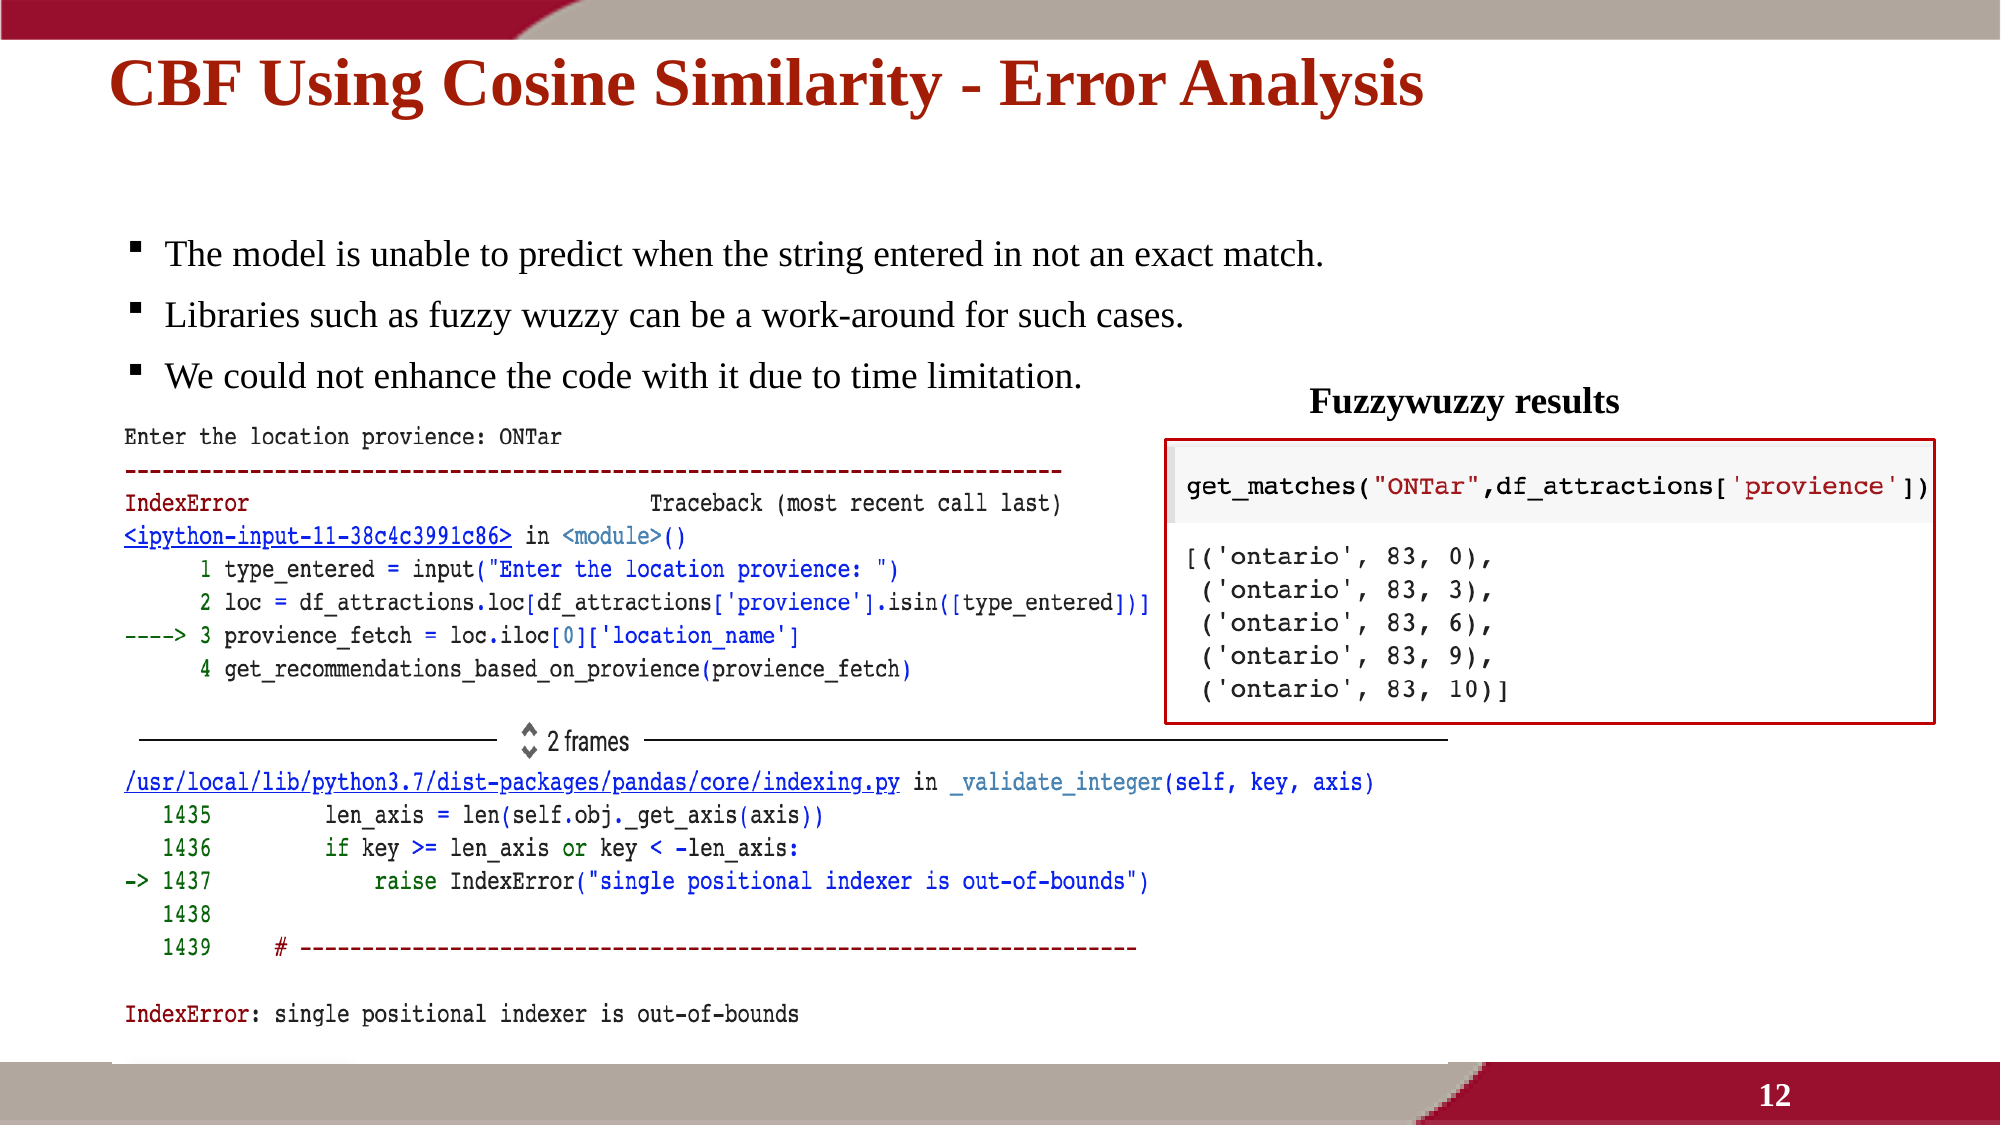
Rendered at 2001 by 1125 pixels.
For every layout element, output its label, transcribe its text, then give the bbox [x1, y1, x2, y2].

picture [2, 0, 1999, 39]
text_box The model is unable to predict when the string entered in not an exact match. Libraries such as fuzzy wuzzy can be a work-around for such cases. We could not enhance the code with it due to time limitation. [112, 226, 1859, 432]
text_box Fuzzywuzzy results [1294, 368, 1745, 429]
title CBF Using Cosine Similarity - Error Analysis [93, 39, 1933, 129]
slide_number 12 [1550, 1063, 2000, 1124]
picture [0, 405, 2000, 1125]
